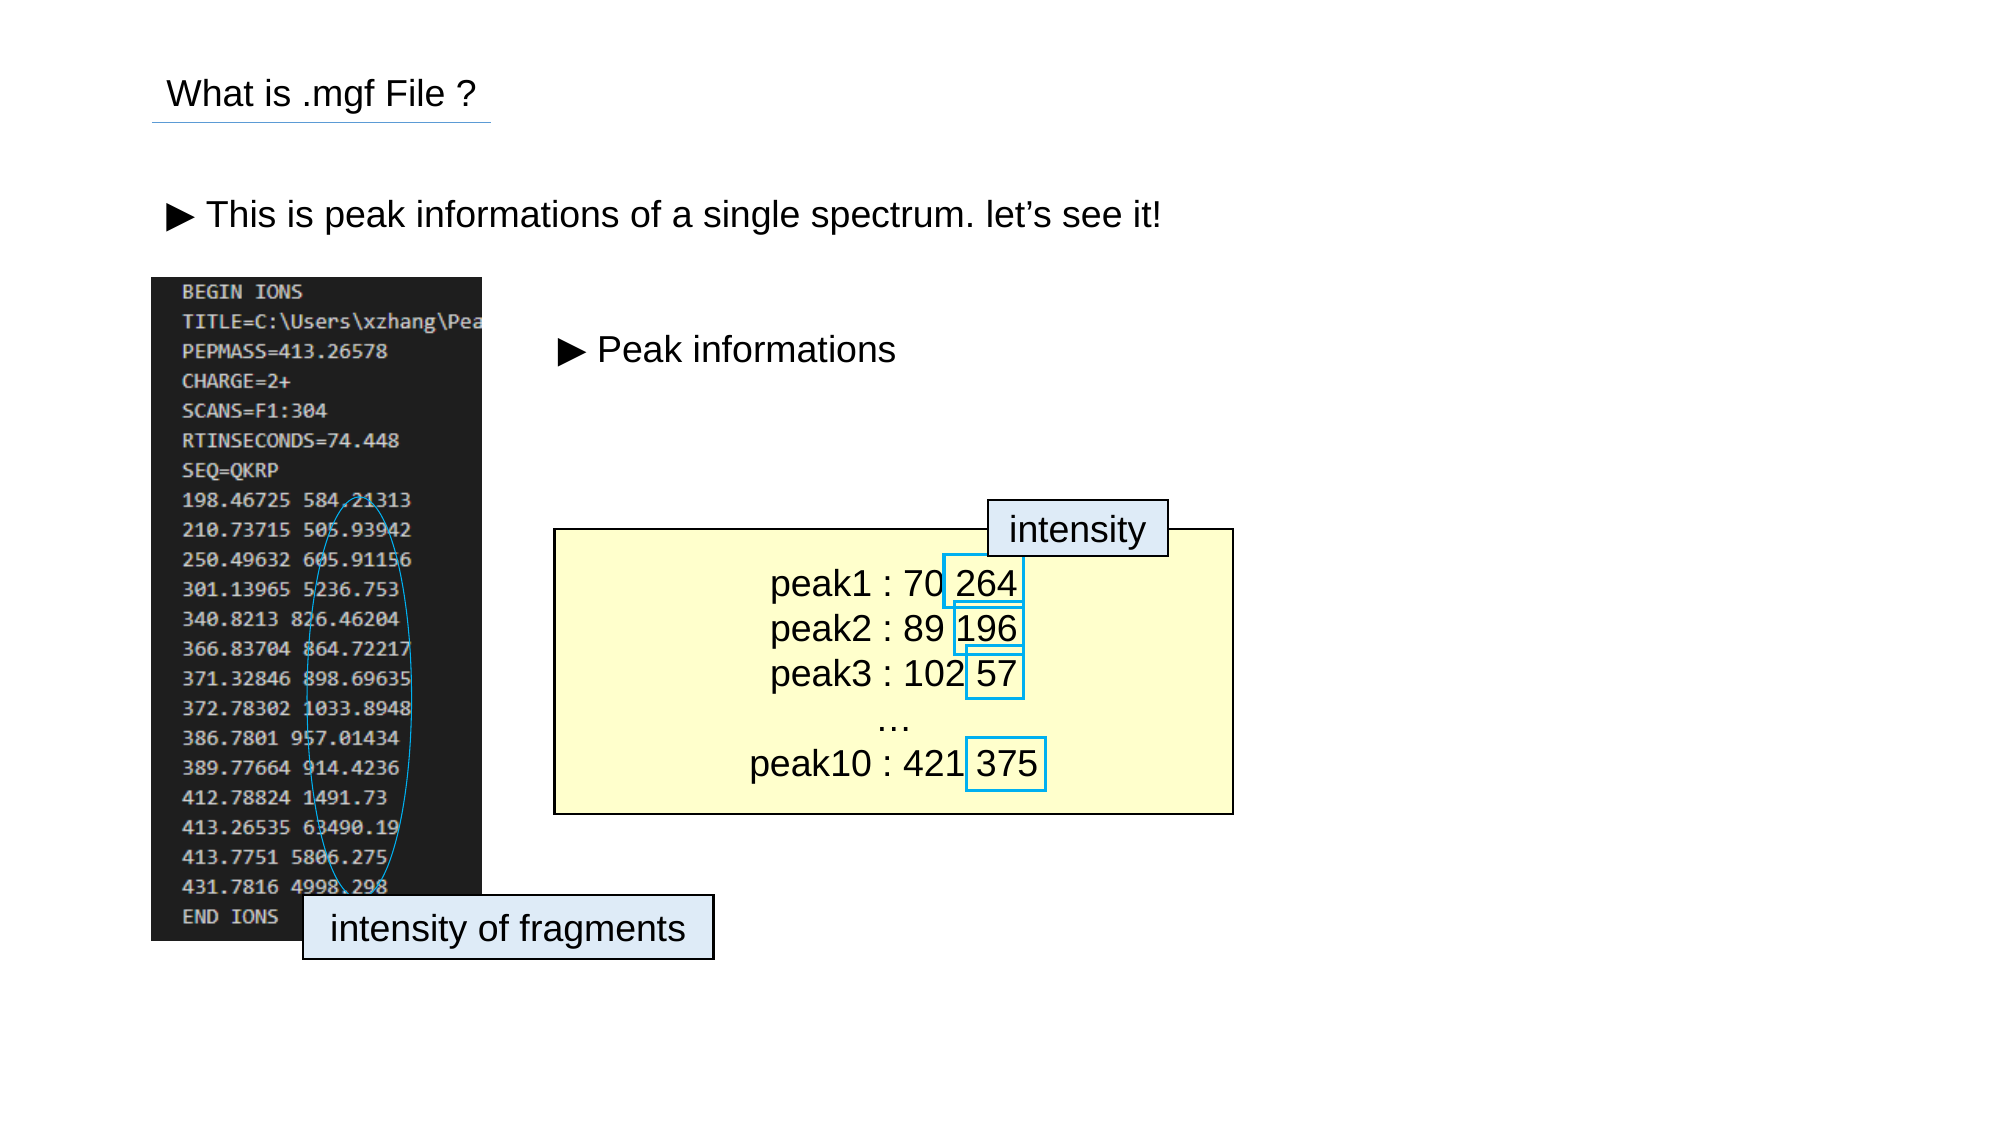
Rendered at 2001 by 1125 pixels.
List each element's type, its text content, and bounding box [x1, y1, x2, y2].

text_box intensity [987, 499, 1169, 557]
text_box [943, 553, 1025, 608]
text_box [966, 736, 1046, 791]
text_box peak1 : 70 264 peak2 : 89 196 peak3 : 102 57 … peak10 : 421 375 [553, 528, 1234, 815]
text_box What is .mgf File ? [151, 61, 1006, 122]
text_box ▶ Peak informations [543, 317, 1498, 378]
text_box ▶ This is peak informations of a single spectrum. let’s see it! [151, 183, 1865, 243]
text_box [953, 600, 1025, 655]
text_box [966, 644, 1025, 699]
picture [151, 277, 482, 941]
text_box intensity of fragments [302, 894, 715, 960]
